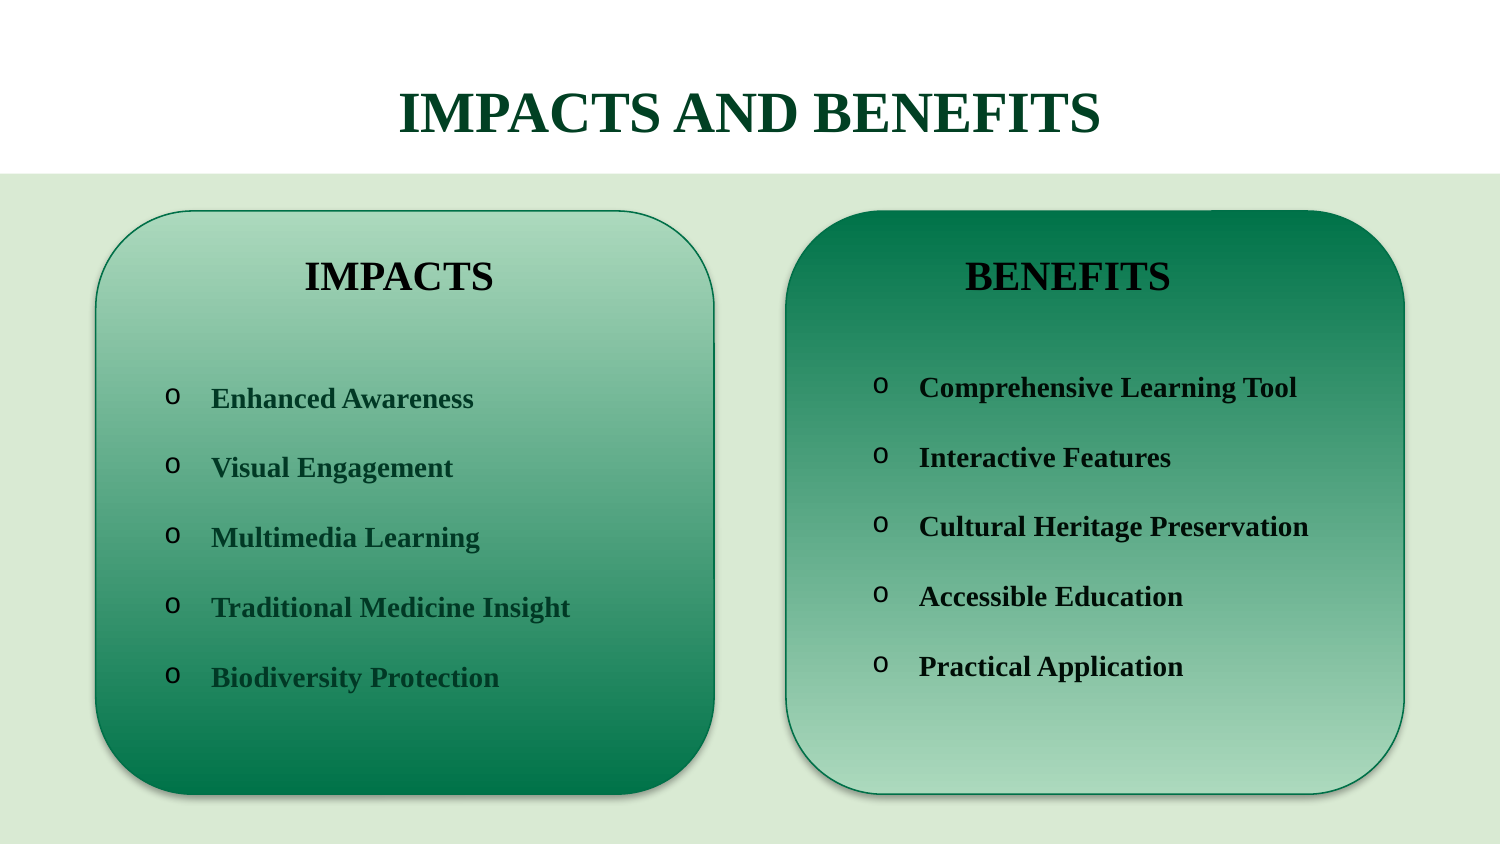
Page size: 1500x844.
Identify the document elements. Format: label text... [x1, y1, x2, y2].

text_box [785, 210, 1405, 795]
text_box Enhanced Awareness Visual Engagement Multimedia Learning Traditional Medicine Insight Biodiversity Protection [149, 336, 664, 701]
text_box Comprehensive Learning Tool Interactive Features Cultural Heritage Preservation Accessible Education Practical Application [857, 325, 1370, 690]
title IMPACTS AND BENEFITS [116, 59, 1383, 154]
text_box BENEFITS [785, 241, 1351, 307]
text_box IMPACTS [116, 241, 682, 307]
text_box [94, 210, 715, 795]
